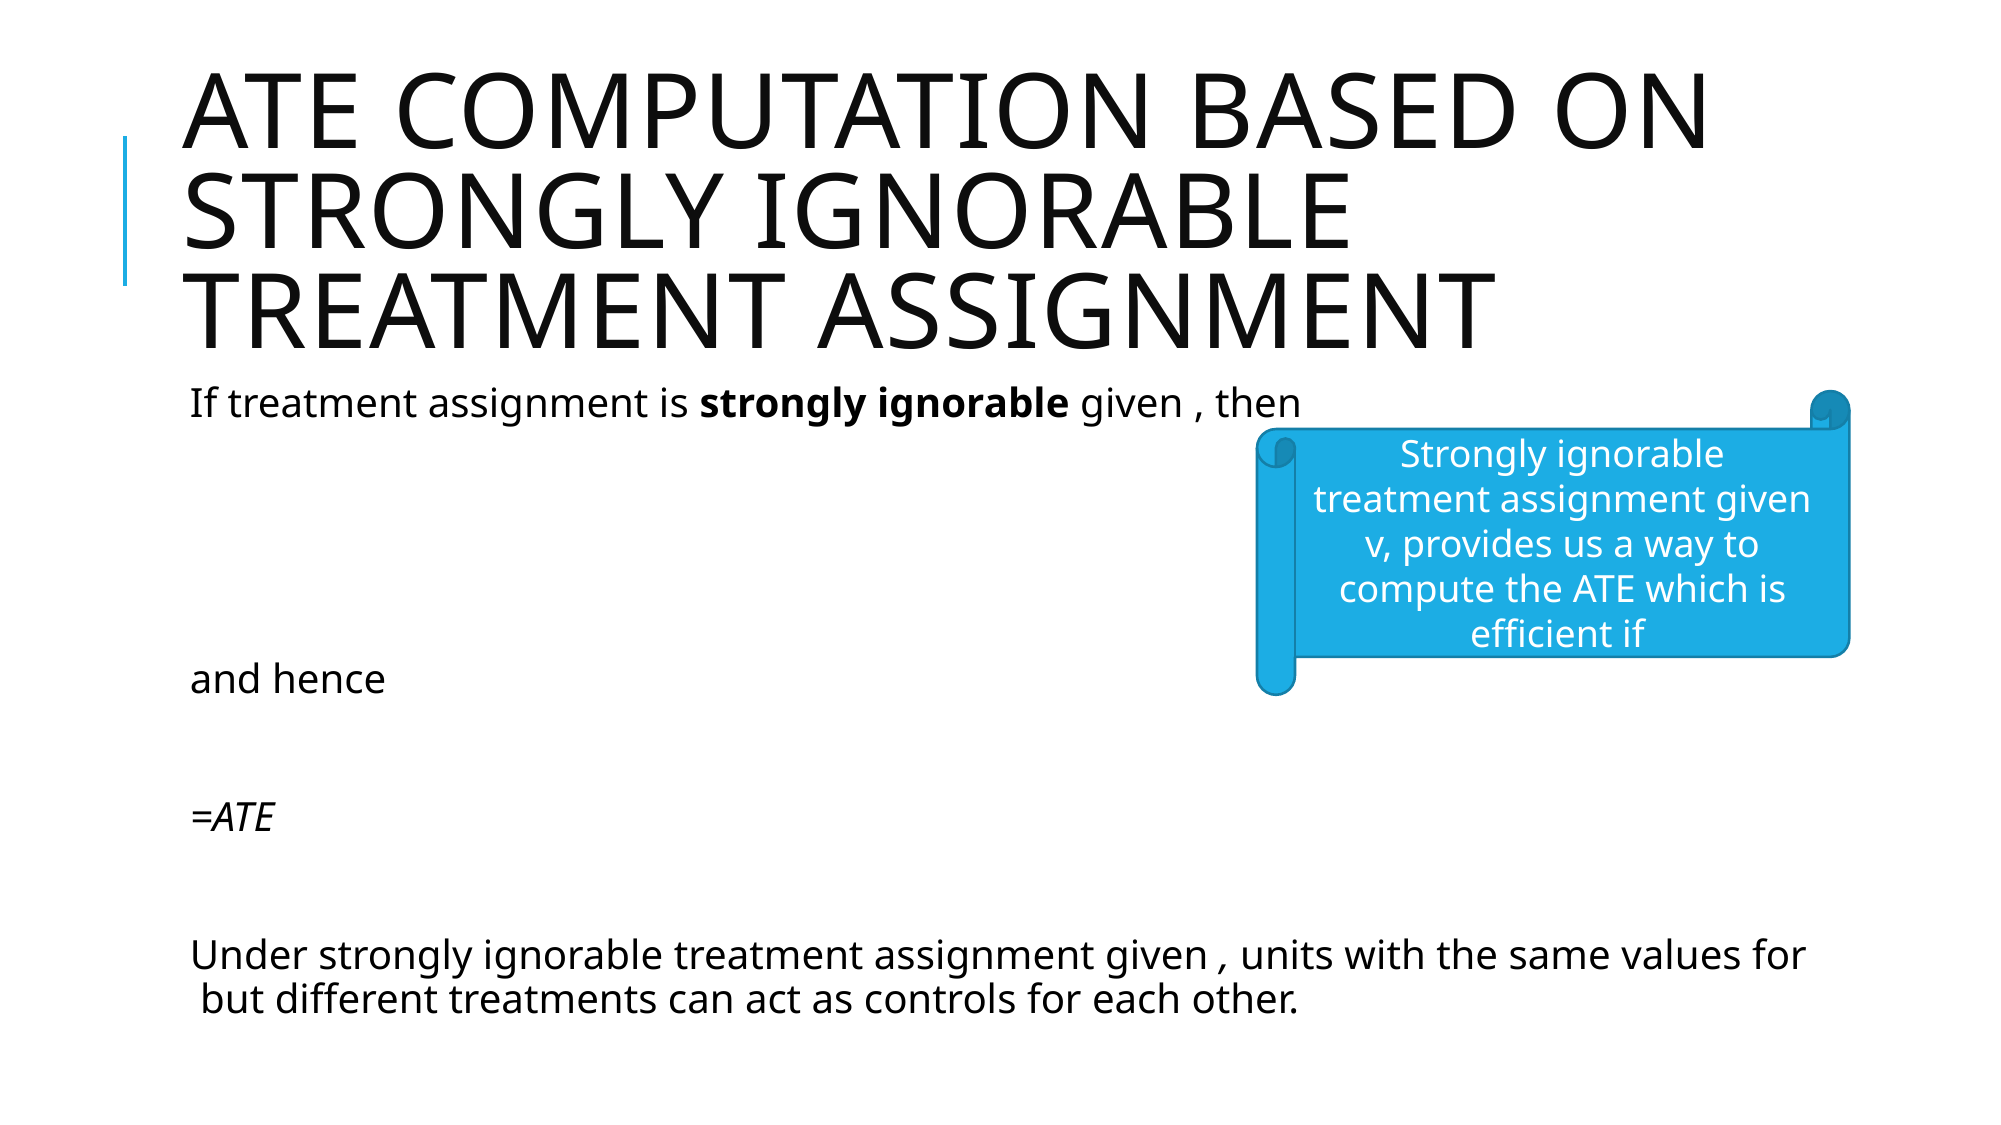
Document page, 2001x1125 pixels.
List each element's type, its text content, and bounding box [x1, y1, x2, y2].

title ATE COMPUTATION BASED ON Strongly ignorable treatment assignment [168, 96, 1763, 342]
